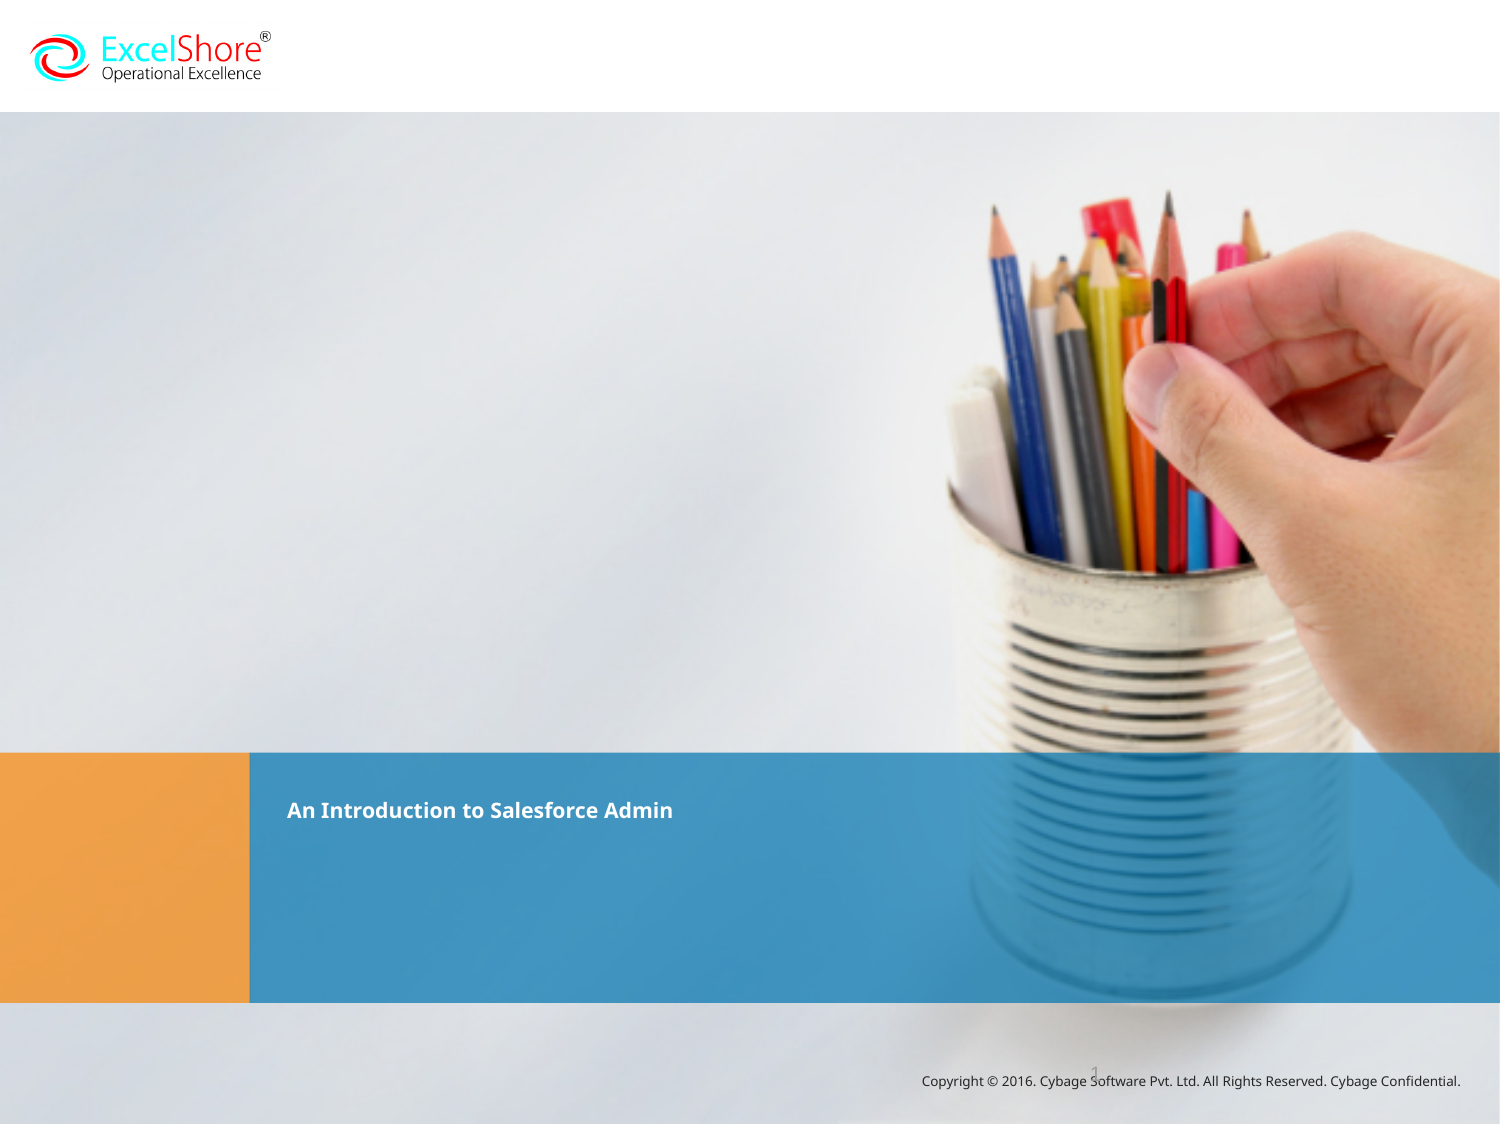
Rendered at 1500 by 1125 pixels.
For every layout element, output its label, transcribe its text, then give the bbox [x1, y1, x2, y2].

picture [0, 112, 1500, 1124]
title An Introduction to Salesforce Admin [272, 789, 1463, 883]
slide_number 1 [1074, 1042, 1425, 1103]
picture [24, 19, 279, 92]
